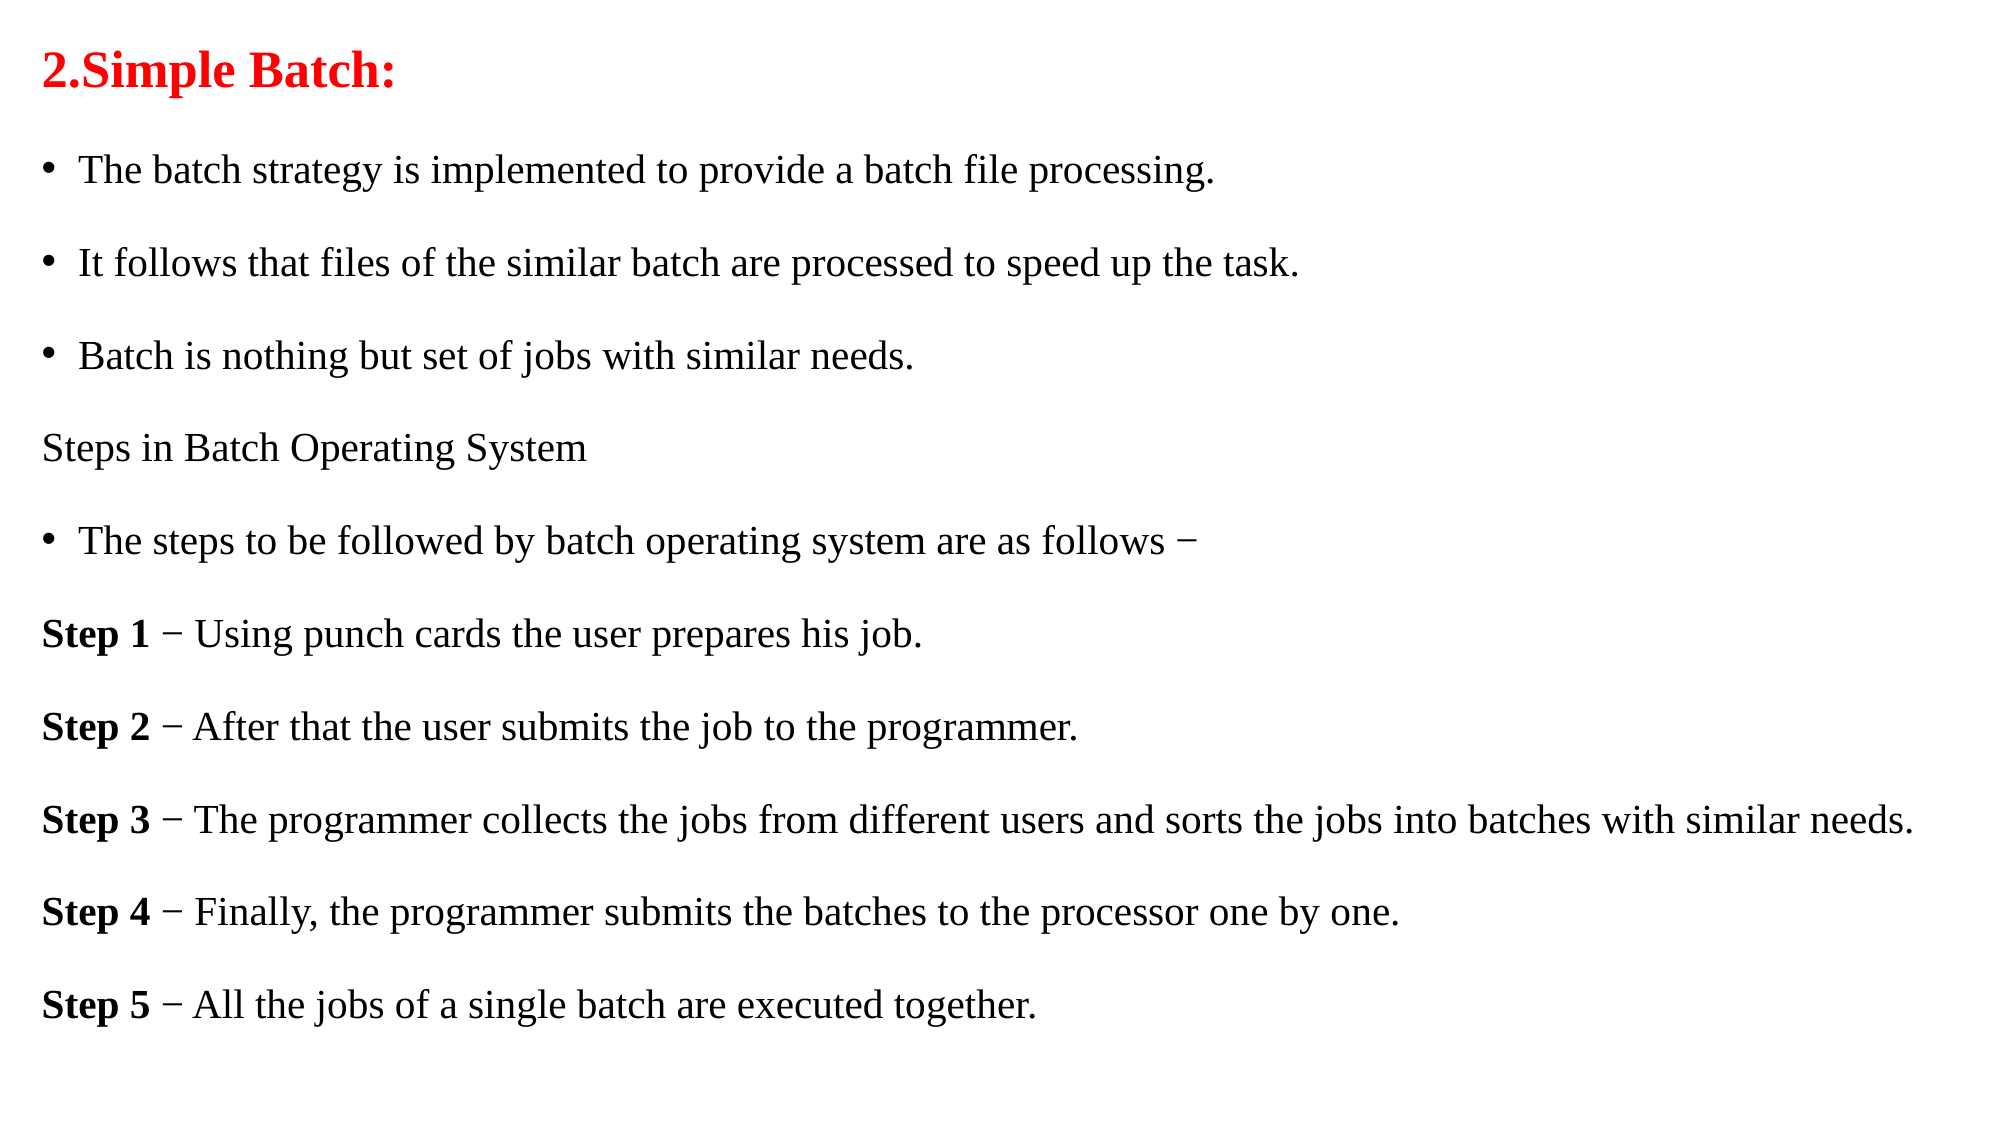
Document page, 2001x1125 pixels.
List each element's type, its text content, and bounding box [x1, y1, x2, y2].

list 2.Simple Batch: The batch strategy is implemented to provide a batch file processing. It follows that files of the similar batch are processed to speed up the task. Batch is nothing but set of jobs with similar needs. Steps in Batch Operating System The steps to be followed by batch operating system are as follows − Step 1 − Using punch cards the user prepares his job. Step 2 − After that the user submits the job to the programmer. Step 3 − The programmer collects the jobs from different users and sorts the jobs into batches with similar needs. Step 4 − Finally, the programmer submits the batches to the processor one by one. Step 5 − All the jobs of a single batch are executed together. [26, 35, 1950, 1096]
